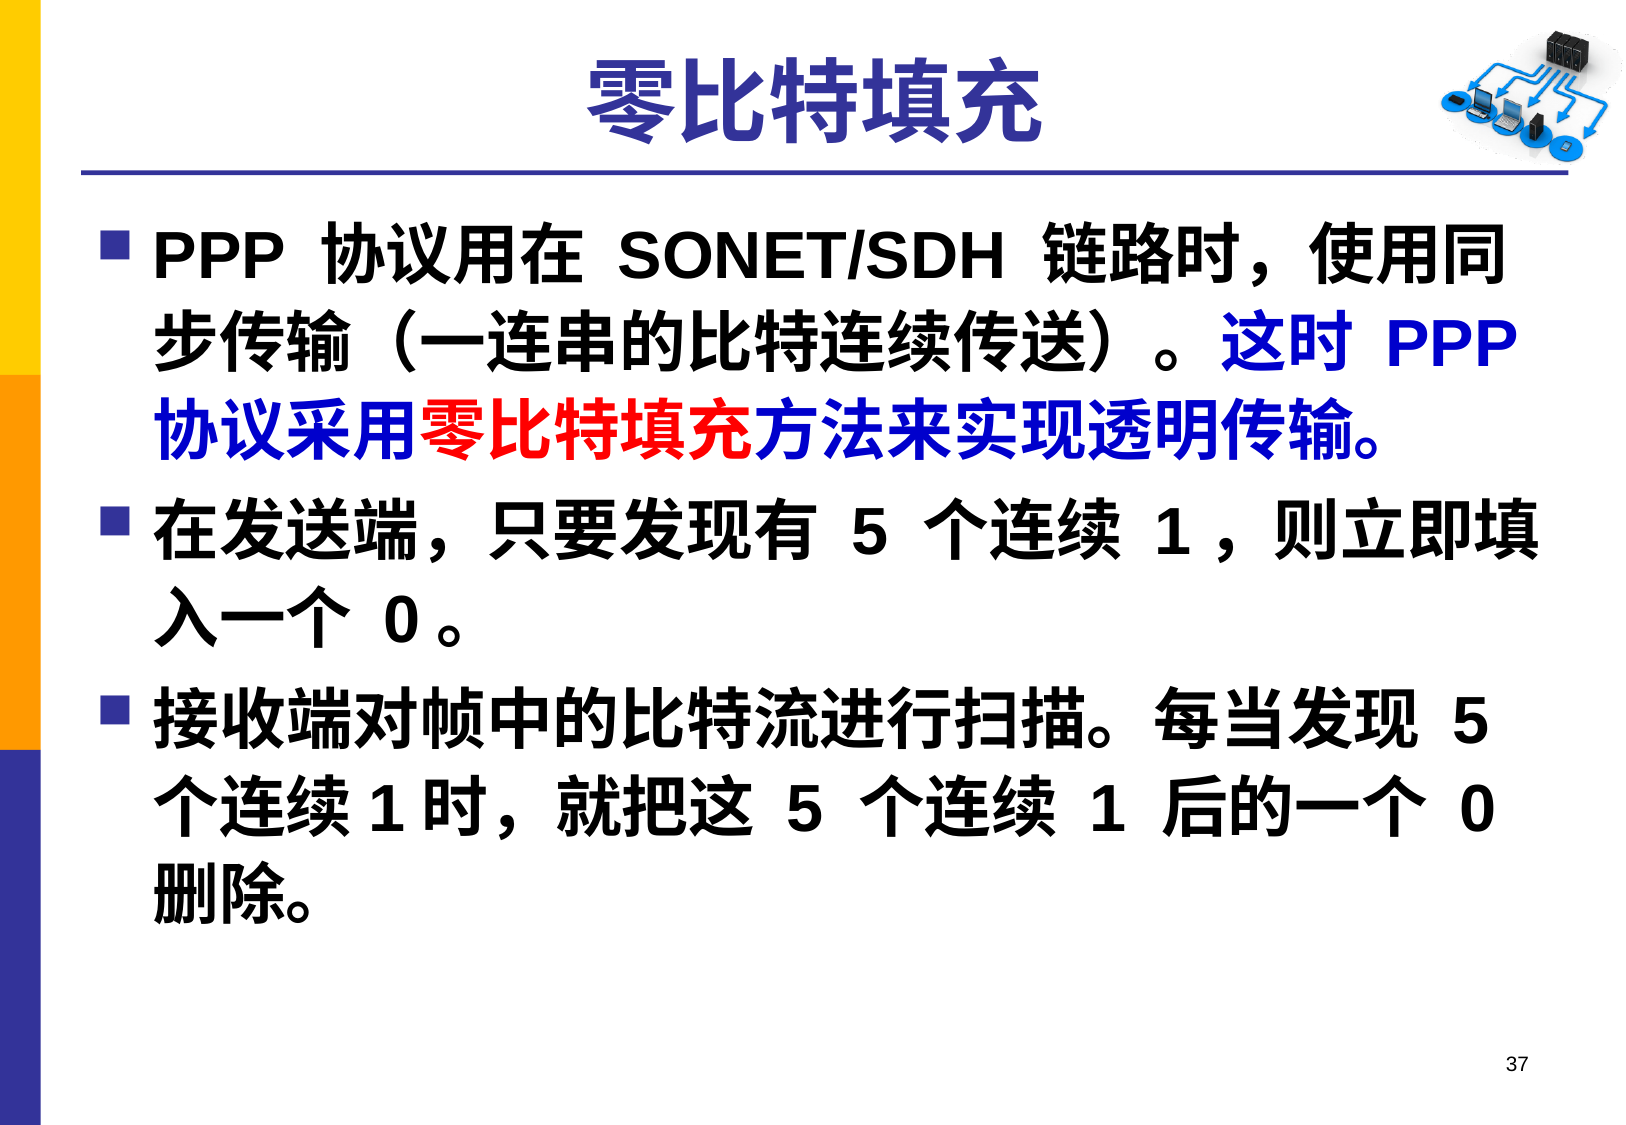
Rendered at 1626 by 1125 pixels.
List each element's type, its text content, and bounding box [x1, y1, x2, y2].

picture [1438, 30, 1624, 165]
slide_number 37 [1164, 1042, 1544, 1118]
title 零比特填充 [81, 30, 1569, 161]
list PPP 协议用在 SONET/SDH 链路时，使用同步传输（一连串的比特连续传送）。这时 PPP 协议采用零比特填充方法来实现透明传输。 在发送端，只要发现有 5 个连续 1，则立即填入一个 0。 接收端对帧中的比特流进行扫描。每当发现 5 个连续1时，就把这 5 个连续 1 后的一个 0 删除。 [81, 196, 1569, 1006]
